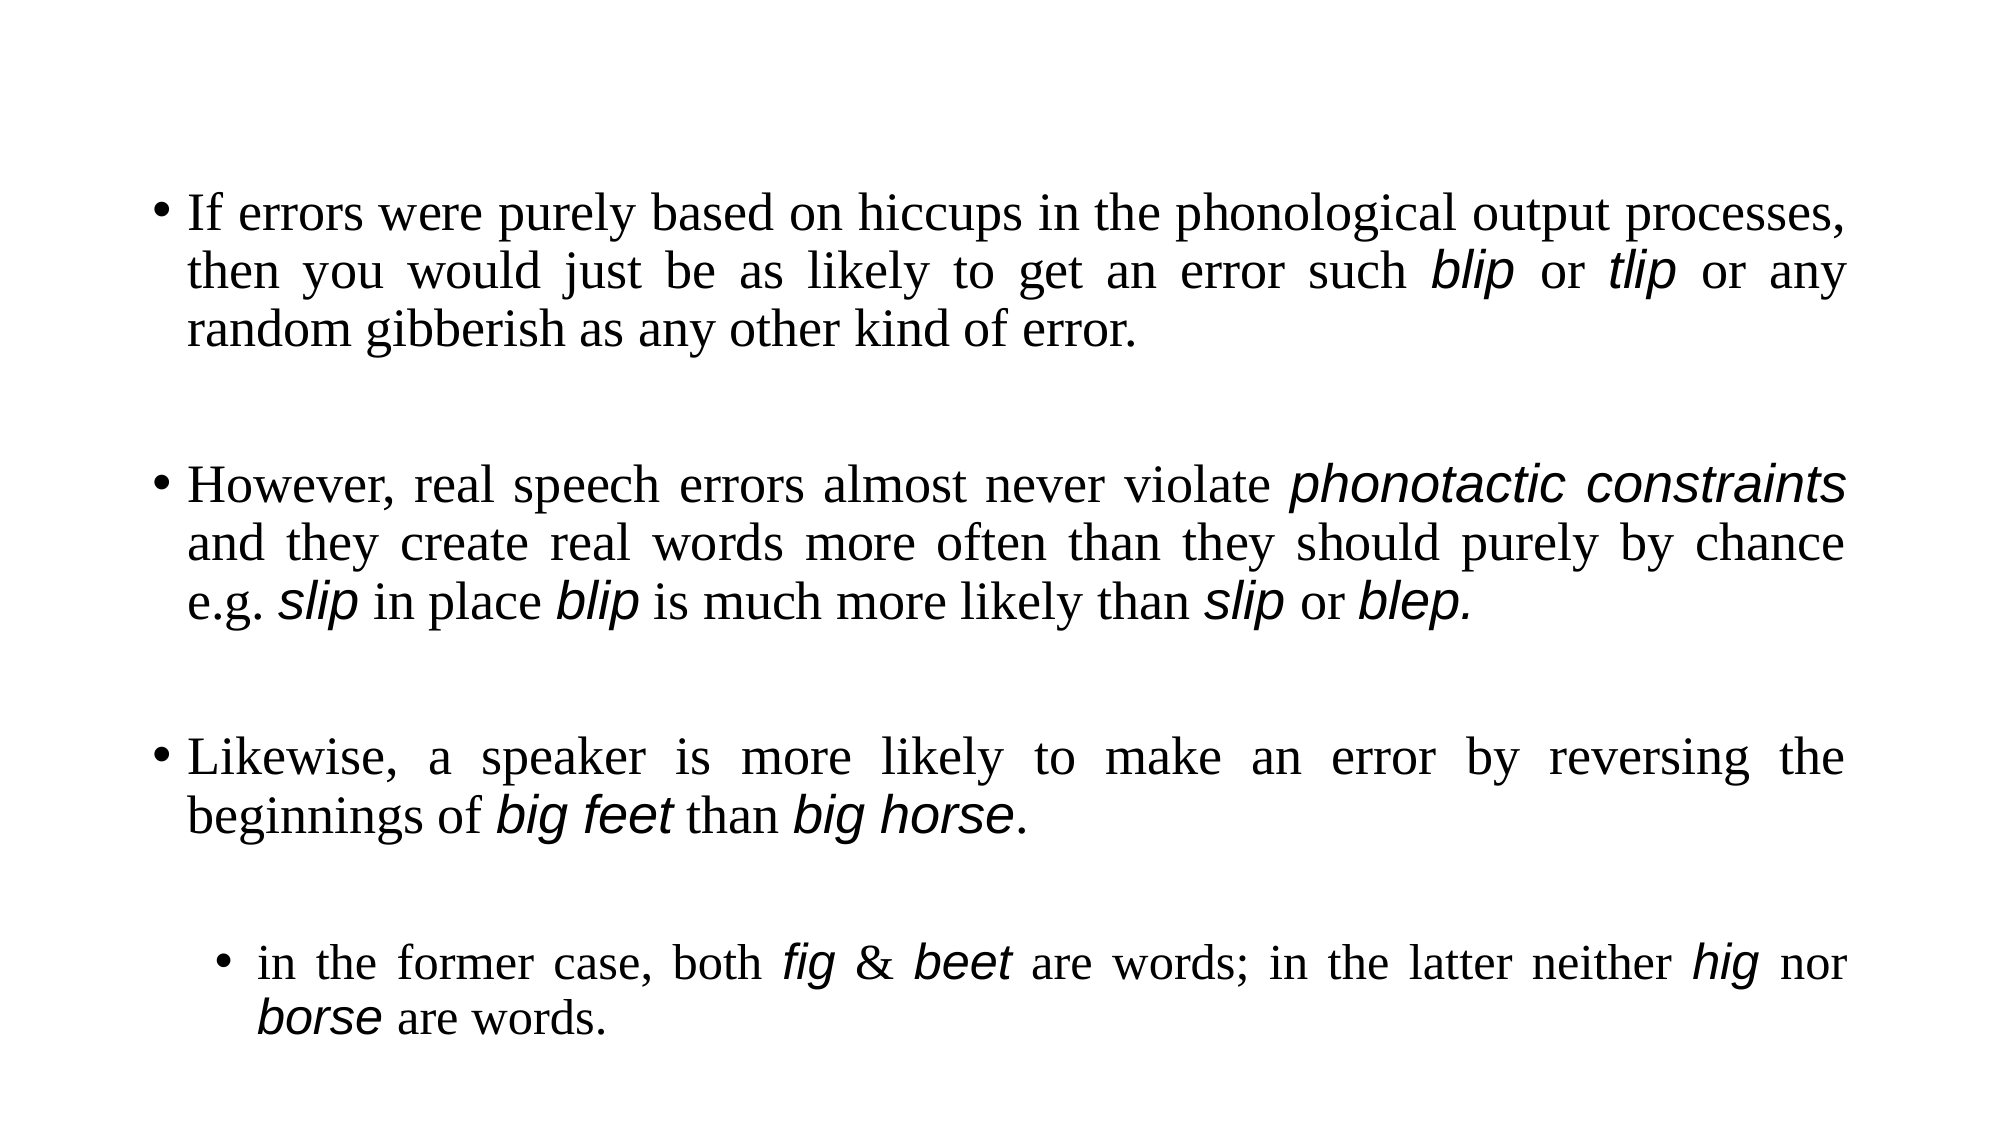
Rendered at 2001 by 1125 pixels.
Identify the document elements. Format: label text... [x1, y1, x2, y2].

list If errors were purely based on hiccups in the phonological output processes, then you would just be as likely to get an error such blip or tlip or any random gibberish as any other kind of error. However, real speech errors almost never violate phonotactic constraints and they create real words more often than they should purely by chance e.g. slip in place blip is much more likely than slip or blep. Likewise, a speaker is more likely to make an error by reversing the beginnings of big feet than big horse. in the former case, both fig & beet are words; in the latter neither hig nor borse are words. [137, 91, 1863, 1061]
